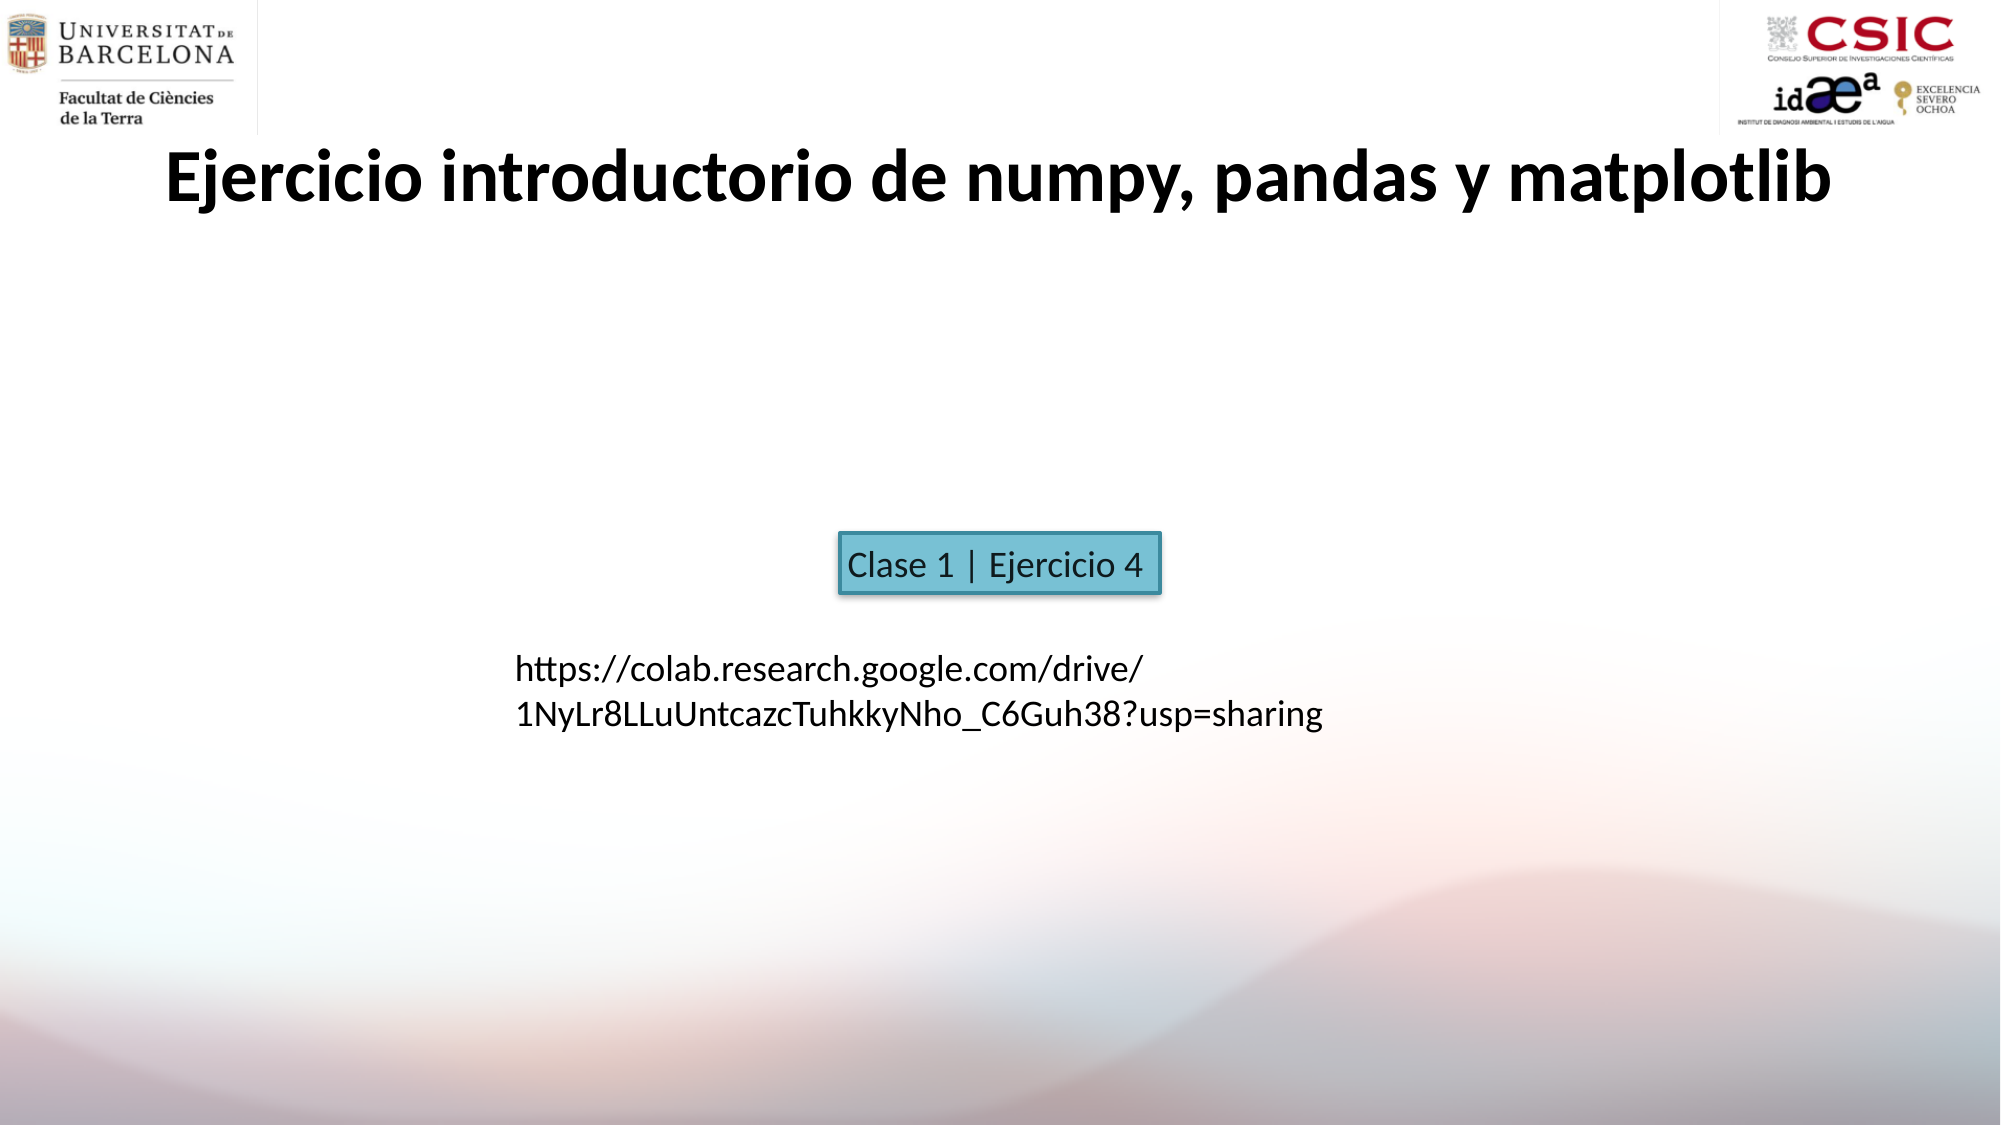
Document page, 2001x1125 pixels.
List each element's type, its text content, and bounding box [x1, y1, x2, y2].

picture [0, 0, 2001, 1125]
title Ejercicio introductorio de numpy, pandas y matplotlib [99, 102, 1901, 240]
text_box https://colab.research.google.com/drive/1NyLr8LLuUntcazcTuhkkyNho_C6Guh38?usp=sharing [500, 636, 1500, 742]
text_box Clase 1 | Ejercicio 4 [840, 533, 1160, 593]
